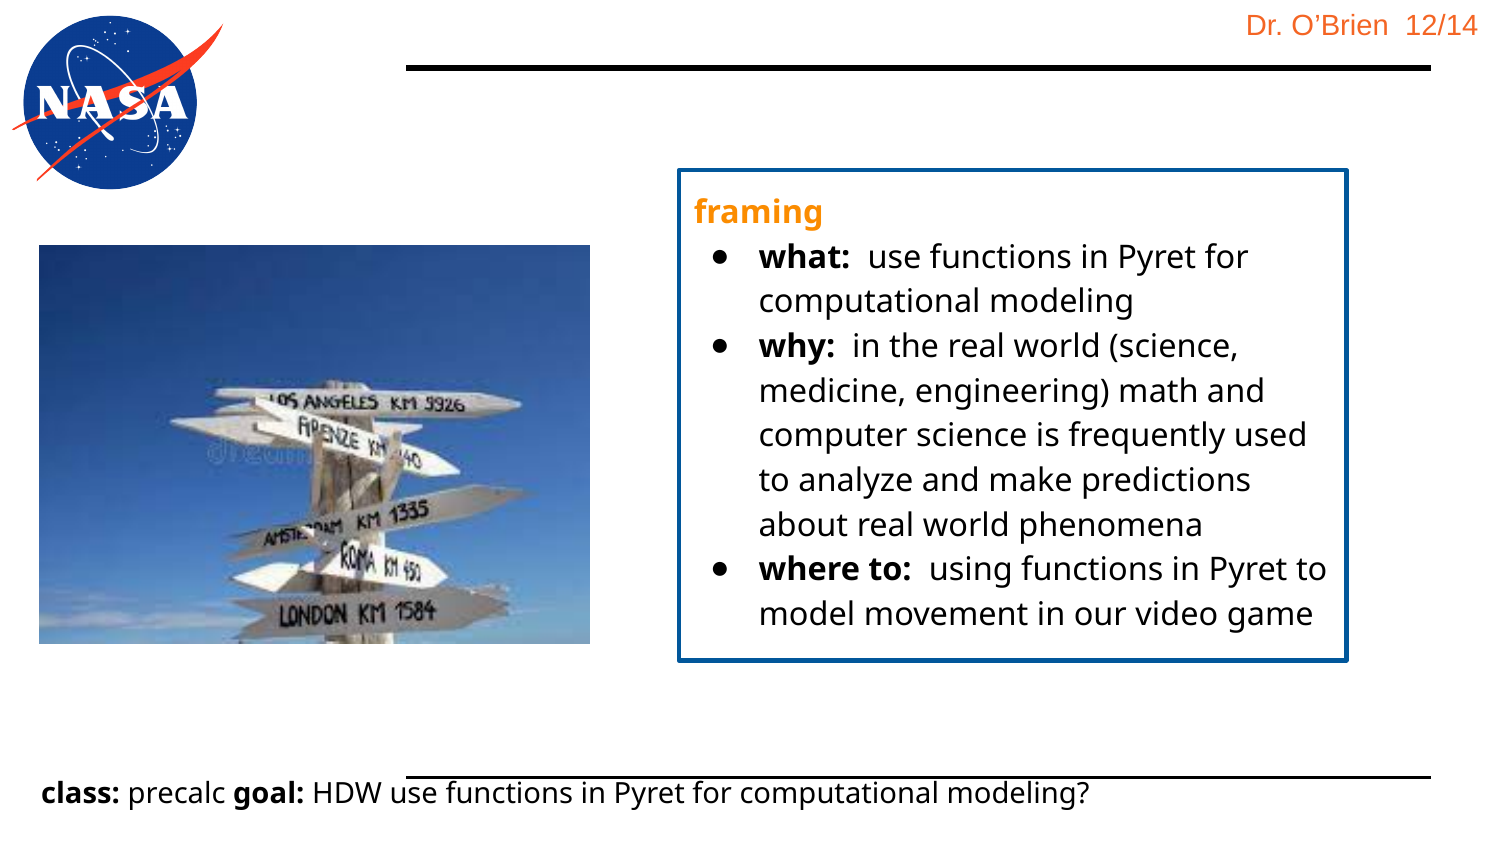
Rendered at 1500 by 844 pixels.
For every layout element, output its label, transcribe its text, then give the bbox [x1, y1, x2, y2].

text_box framing what: use functions in Pyret for computational modeling why: in the real world (science, medicine, engineering) math and computer science is frequently used to analyze and make predictions about real world phenomena where to: using functions in Pyret to model movement in our video game [678, 170, 1347, 661]
picture [0, 0, 338, 213]
picture [39, 245, 590, 644]
